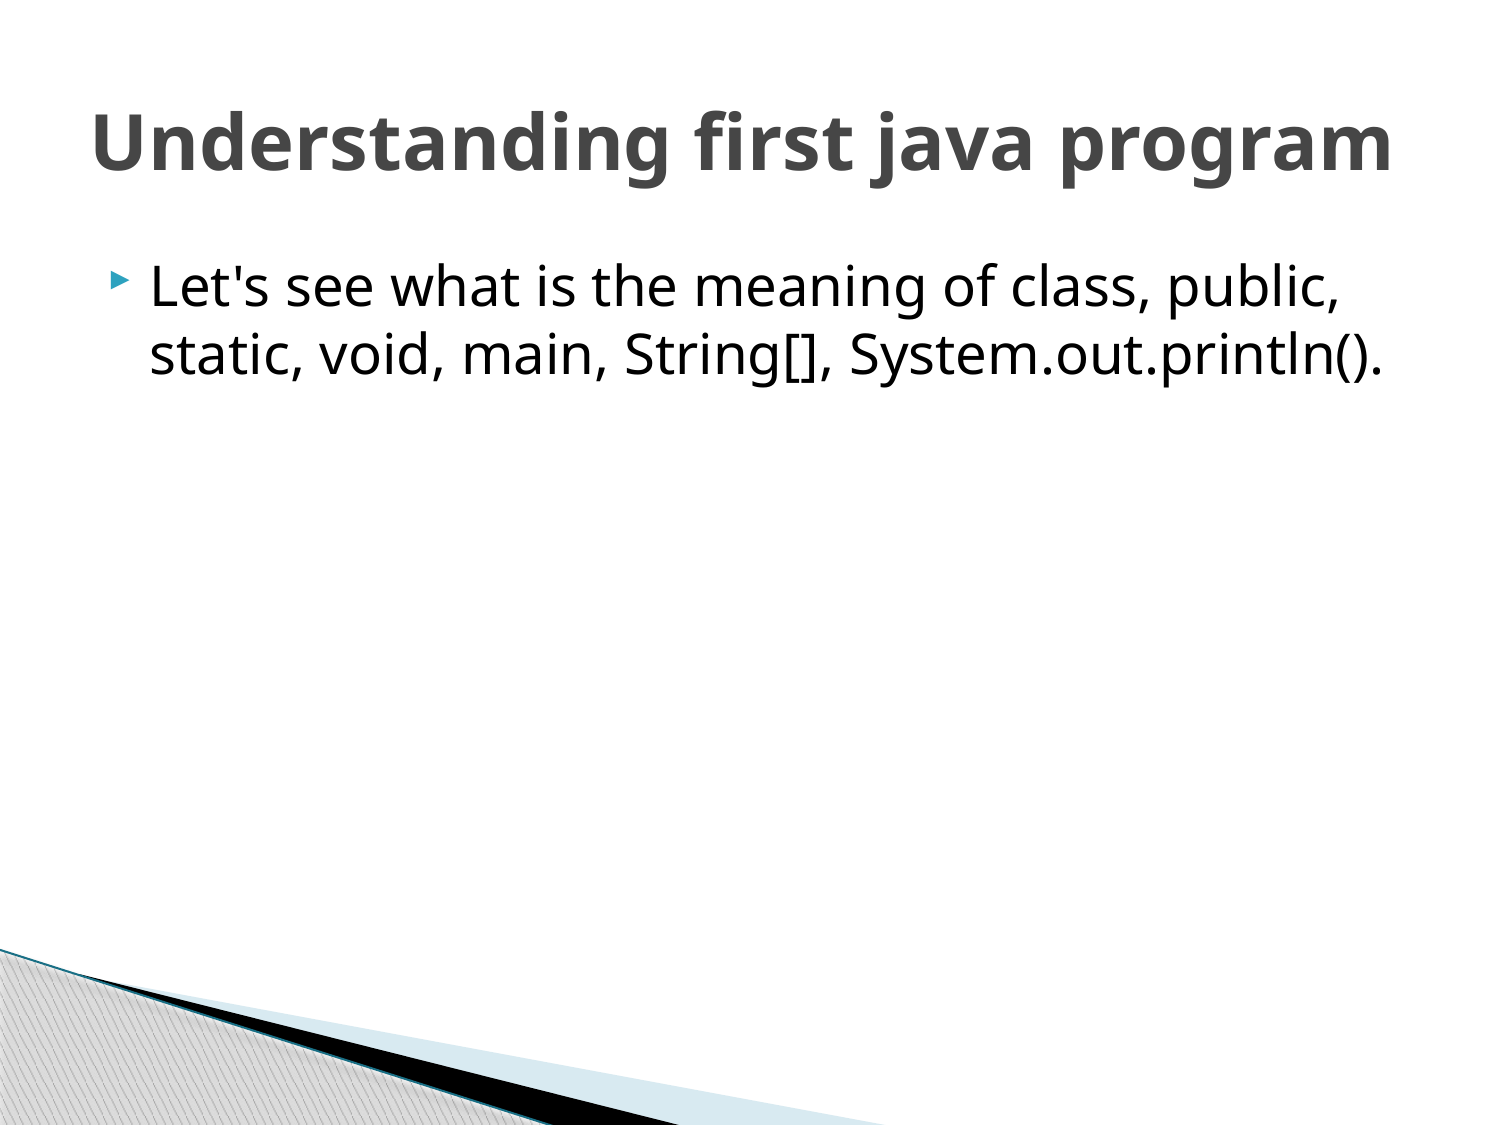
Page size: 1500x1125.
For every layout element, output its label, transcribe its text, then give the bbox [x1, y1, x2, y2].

title Understanding first java program [75, 45, 1425, 233]
list Let's see what is the meaning of class, public, static, void, main, String[], System.out.println(). [75, 243, 1425, 986]
